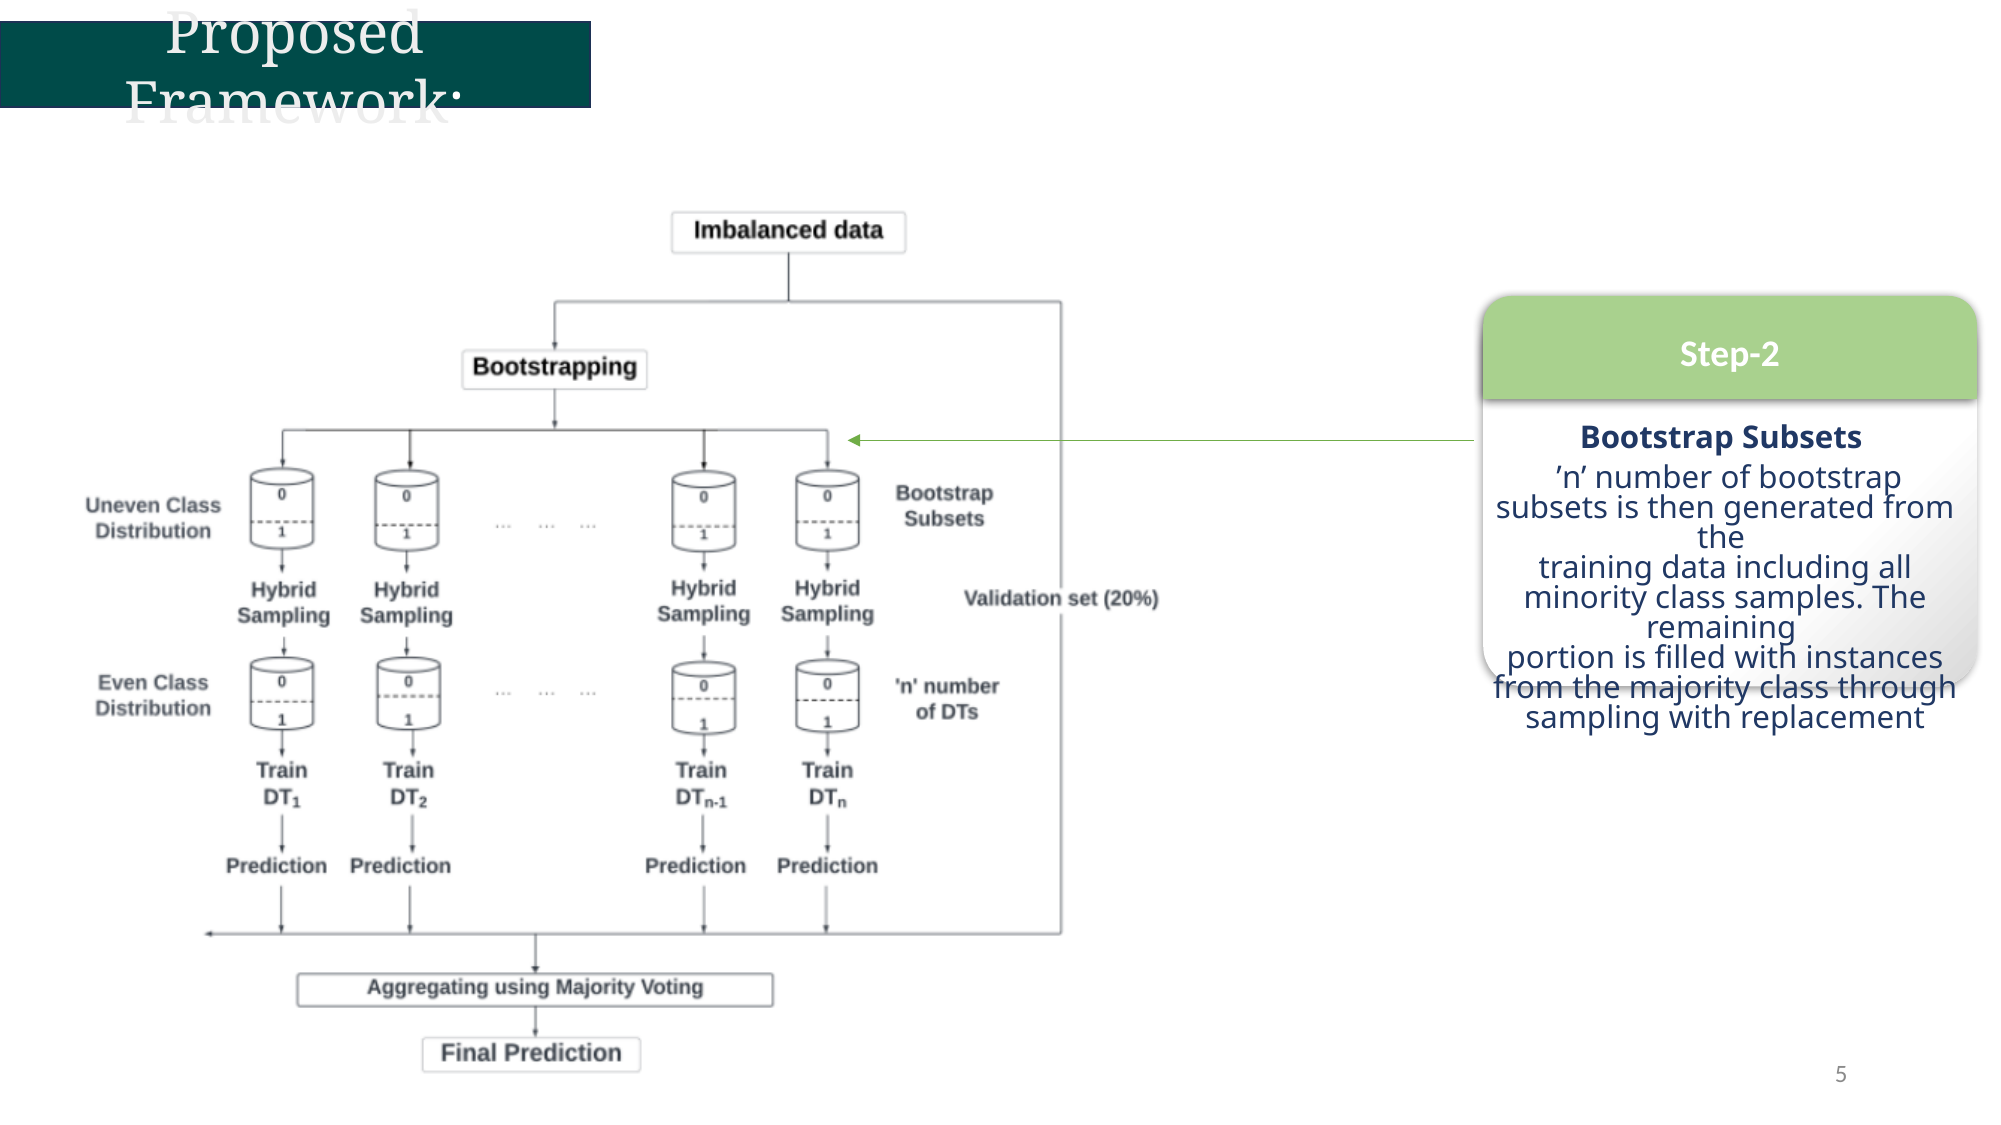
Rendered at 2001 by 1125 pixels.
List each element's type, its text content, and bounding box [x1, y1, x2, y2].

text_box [1473, 296, 1977, 687]
slide_number 5 [1412, 1042, 1863, 1103]
text_box Proposed Framework: [0, 21, 591, 108]
picture [55, 125, 1245, 1103]
